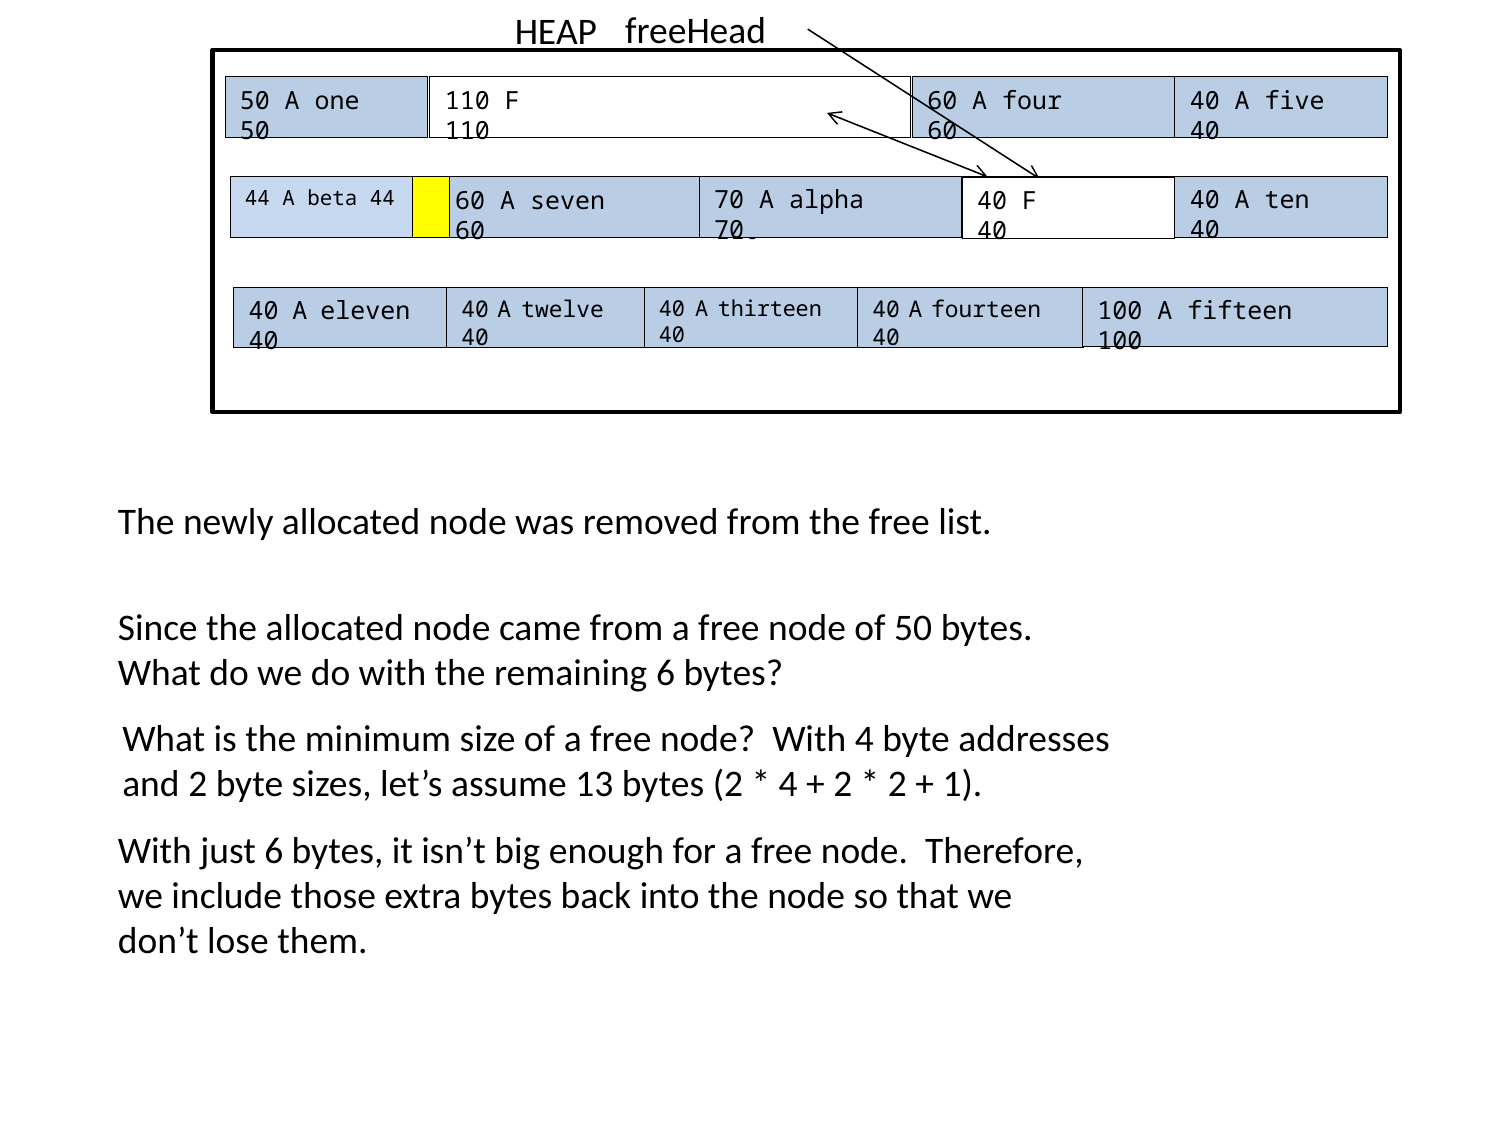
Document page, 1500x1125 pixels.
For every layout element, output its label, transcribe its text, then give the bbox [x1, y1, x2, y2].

text_box 60 A seven 60 [450, 176, 699, 238]
text_box freeHead [610, 0, 808, 59]
text_box HEAP [500, 0, 775, 60]
text_box 70 A alpha 70 [699, 176, 962, 238]
text_box With just 6 bytes, it isn’t big enough for a free node. Therefore, we include those extra bytes back into the node so that we don’t lose them. [103, 818, 1116, 969]
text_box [826, 112, 988, 177]
text_box 100 A fifteen 100 [1082, 287, 1388, 347]
text_box The newly allocated node was removed from the free list. [103, 489, 1116, 550]
text_box 50 A one 50 [225, 76, 428, 138]
text_box 40 A eleven 40 [233, 287, 446, 348]
text_box 60 A four 60 [1044, 76, 1174, 138]
text_box [412, 176, 450, 238]
text_box What is the minimum size of a free node? With 4 byte addresses and 2 byte sizes, let’s assume 13 bytes (2 * 4 + 2 * 2 + 1). [107, 706, 1175, 811]
text_box 40 F 40 [962, 177, 1175, 239]
text_box 40 A twelve 40 [446, 287, 644, 348]
text_box 110 F 110 [429, 76, 802, 138]
text_box 44 A beta 44 [230, 176, 412, 238]
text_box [807, 28, 1040, 179]
text_box 40 A thirteen 40 [644, 287, 857, 348]
text_box [210, 48, 1402, 414]
text_box 40 A fourteen 40 [857, 287, 1084, 348]
text_box Since the allocated node came from a free node of 50 bytes. What do we do with the remaining 6 bytes? [103, 595, 1116, 701]
text_box 40 A five 40 [1174, 76, 1388, 138]
text_box 40 A ten 40 [1174, 176, 1388, 238]
